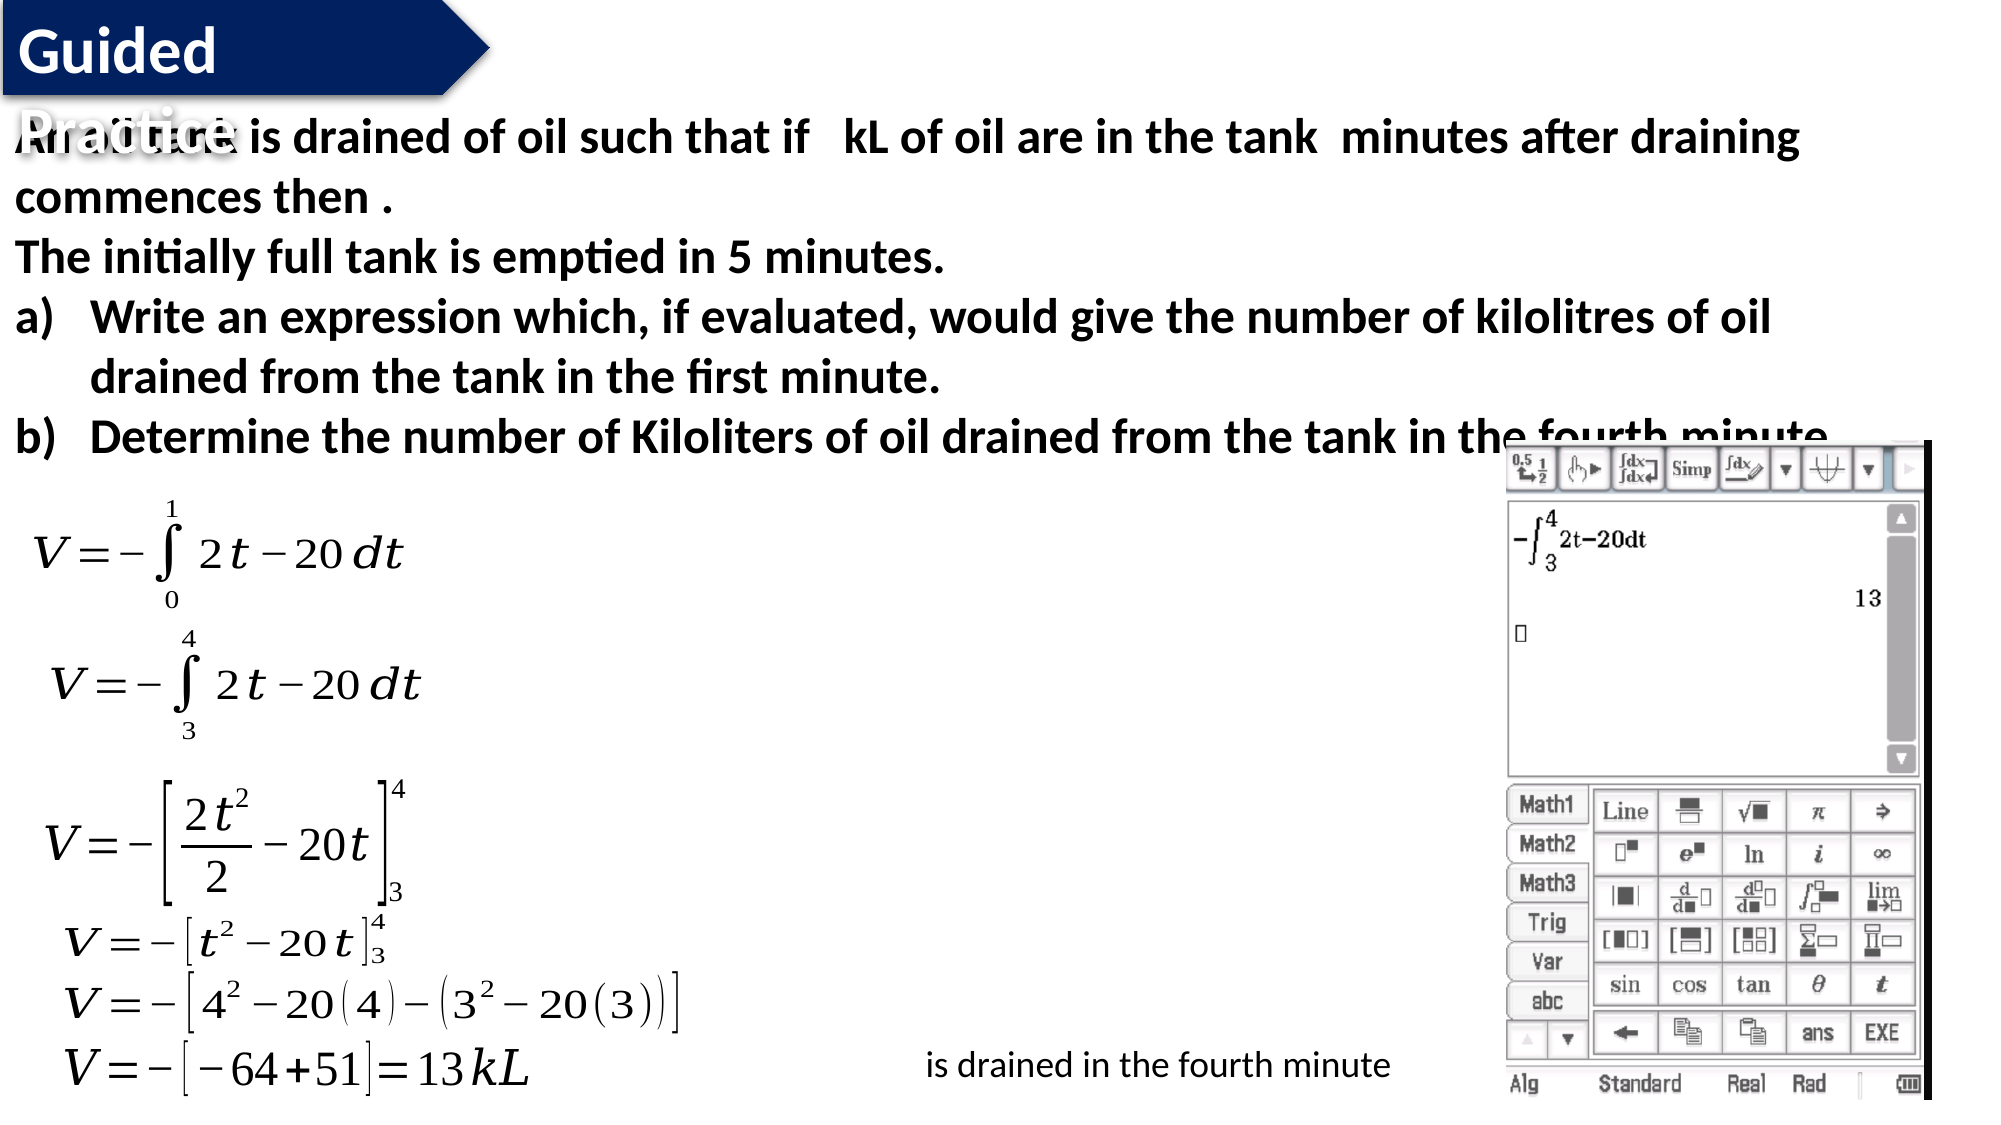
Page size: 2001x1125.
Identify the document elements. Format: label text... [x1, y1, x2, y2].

picture [1505, 440, 1932, 1100]
text_box Guided Practice [3, 0, 490, 95]
